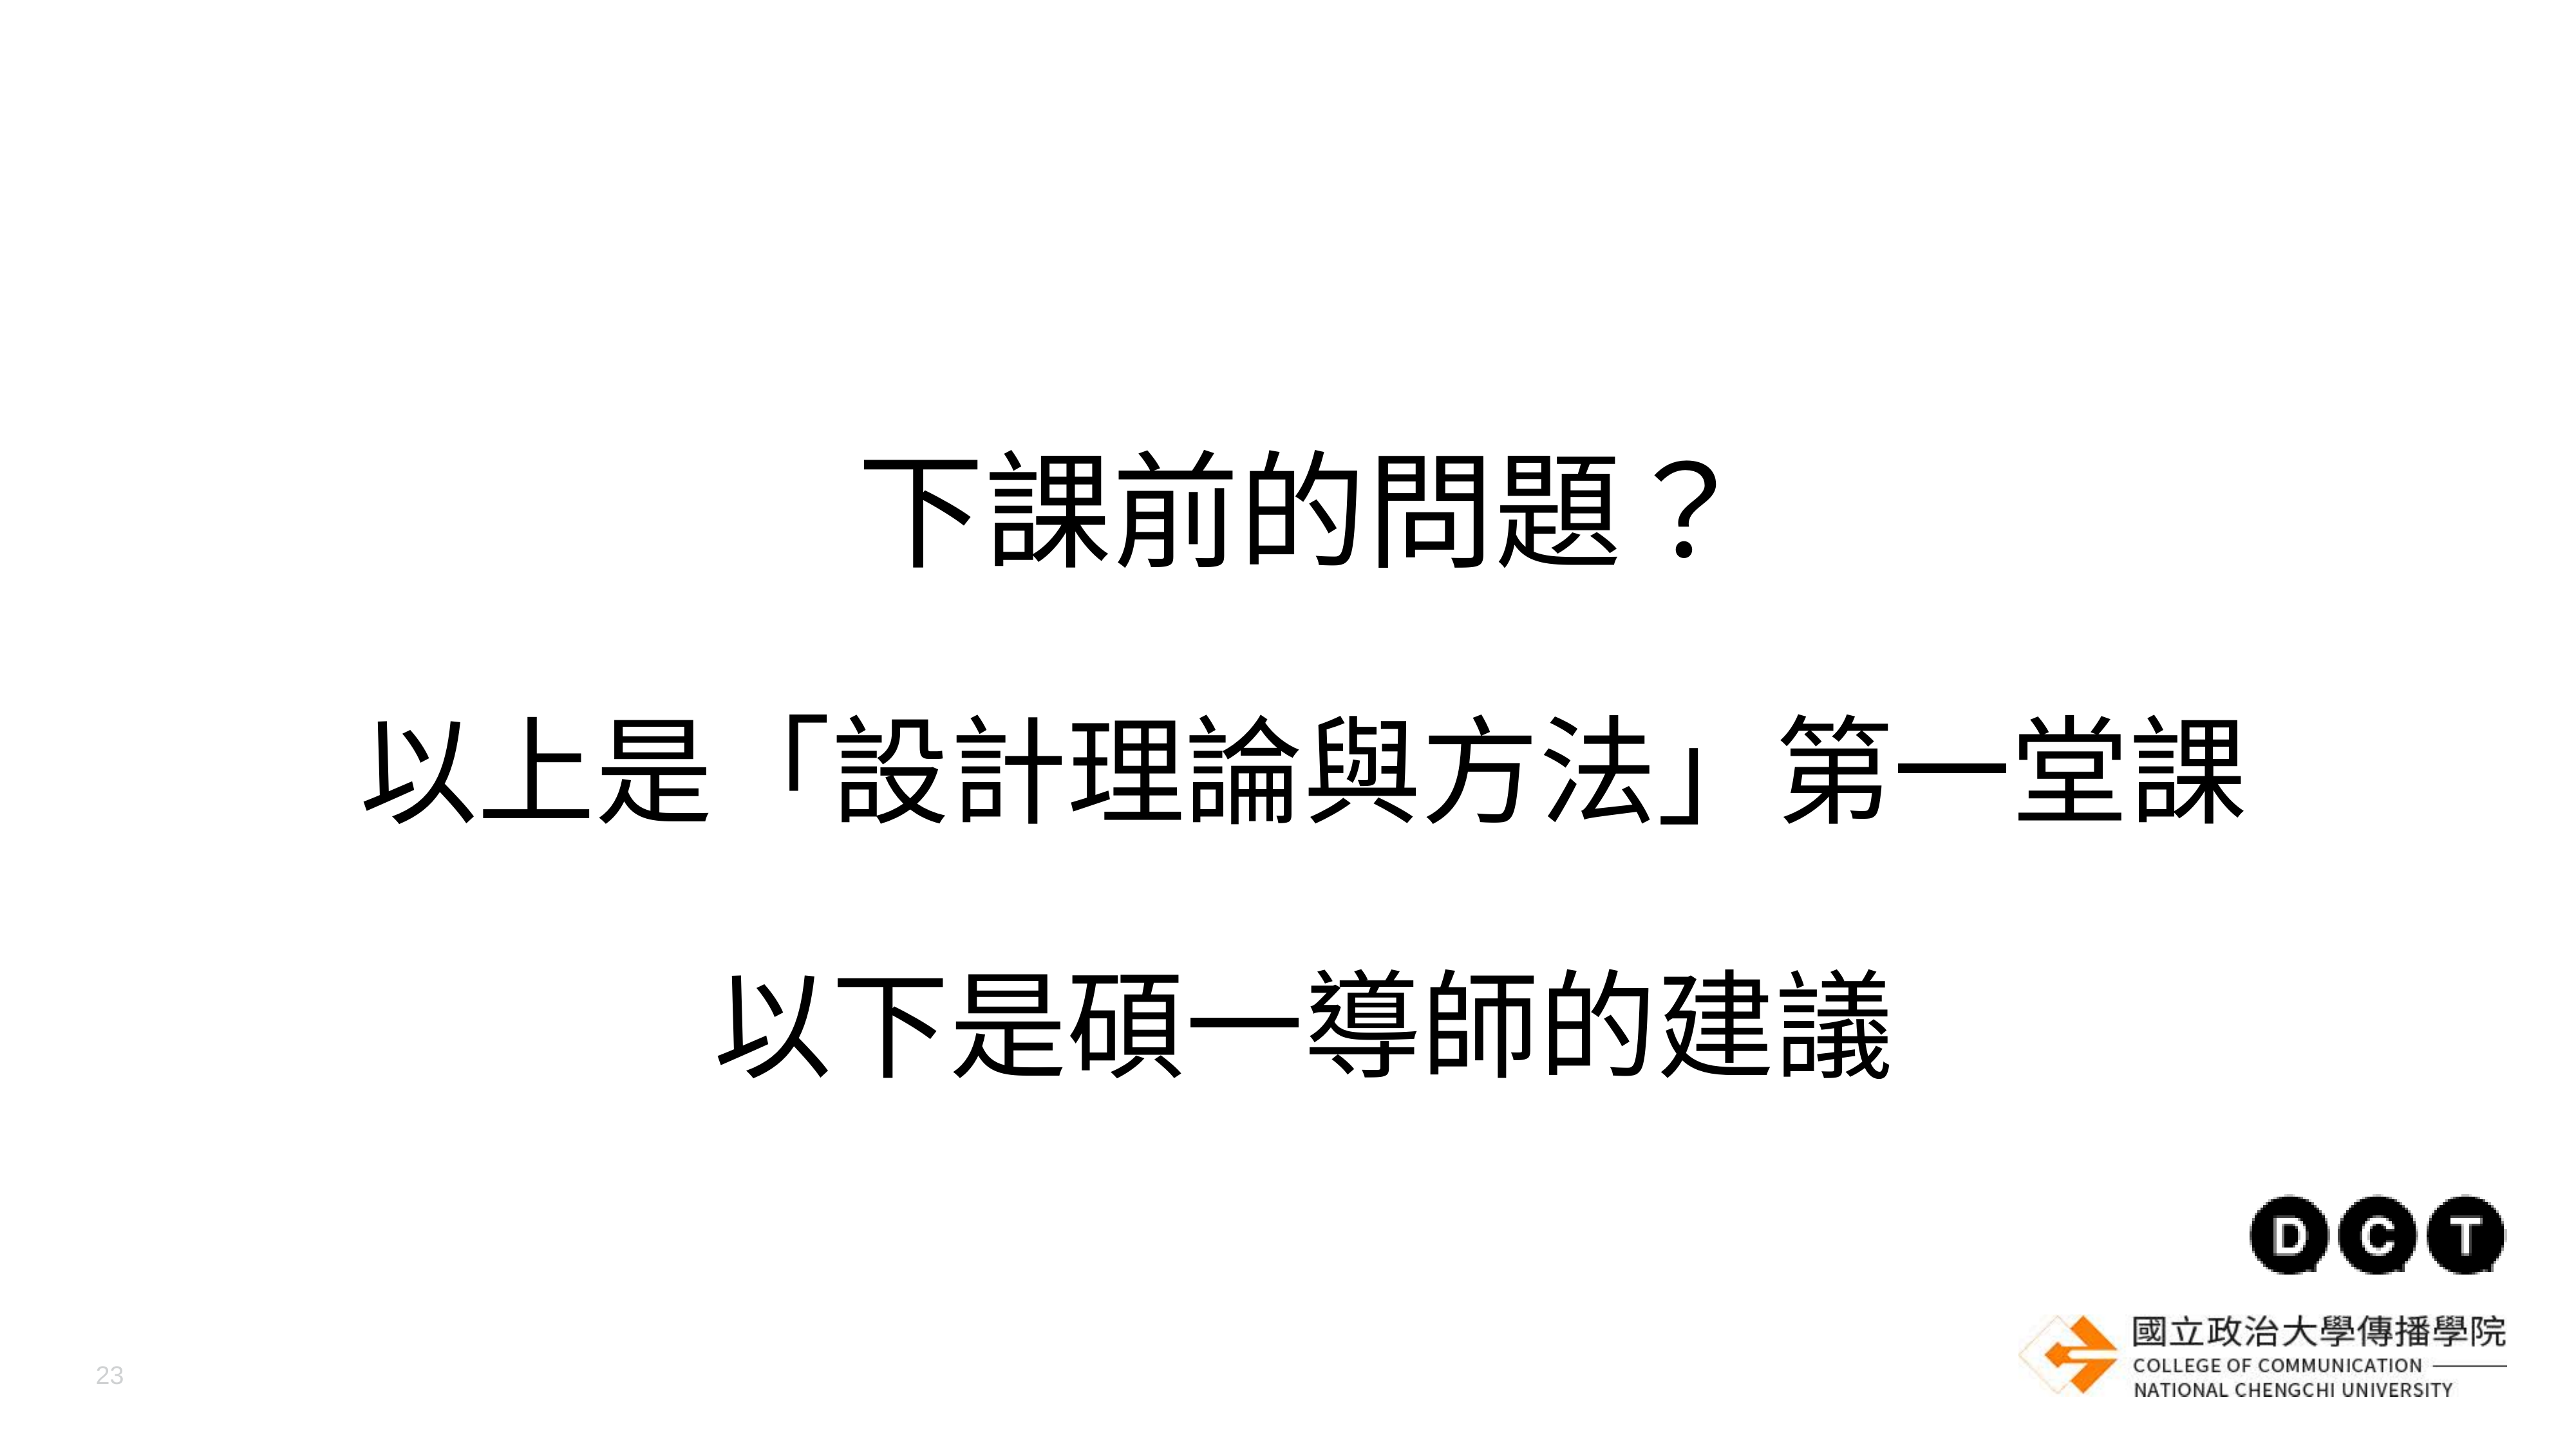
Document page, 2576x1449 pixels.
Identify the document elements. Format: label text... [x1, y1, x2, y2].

list 下課前的問題？ 以上是「設計理論與方法」第一堂課 以下是碩一導師的建議 [272, 462, 2335, 627]
picture [2242, 1189, 2507, 1280]
picture [2018, 1314, 2507, 1397]
